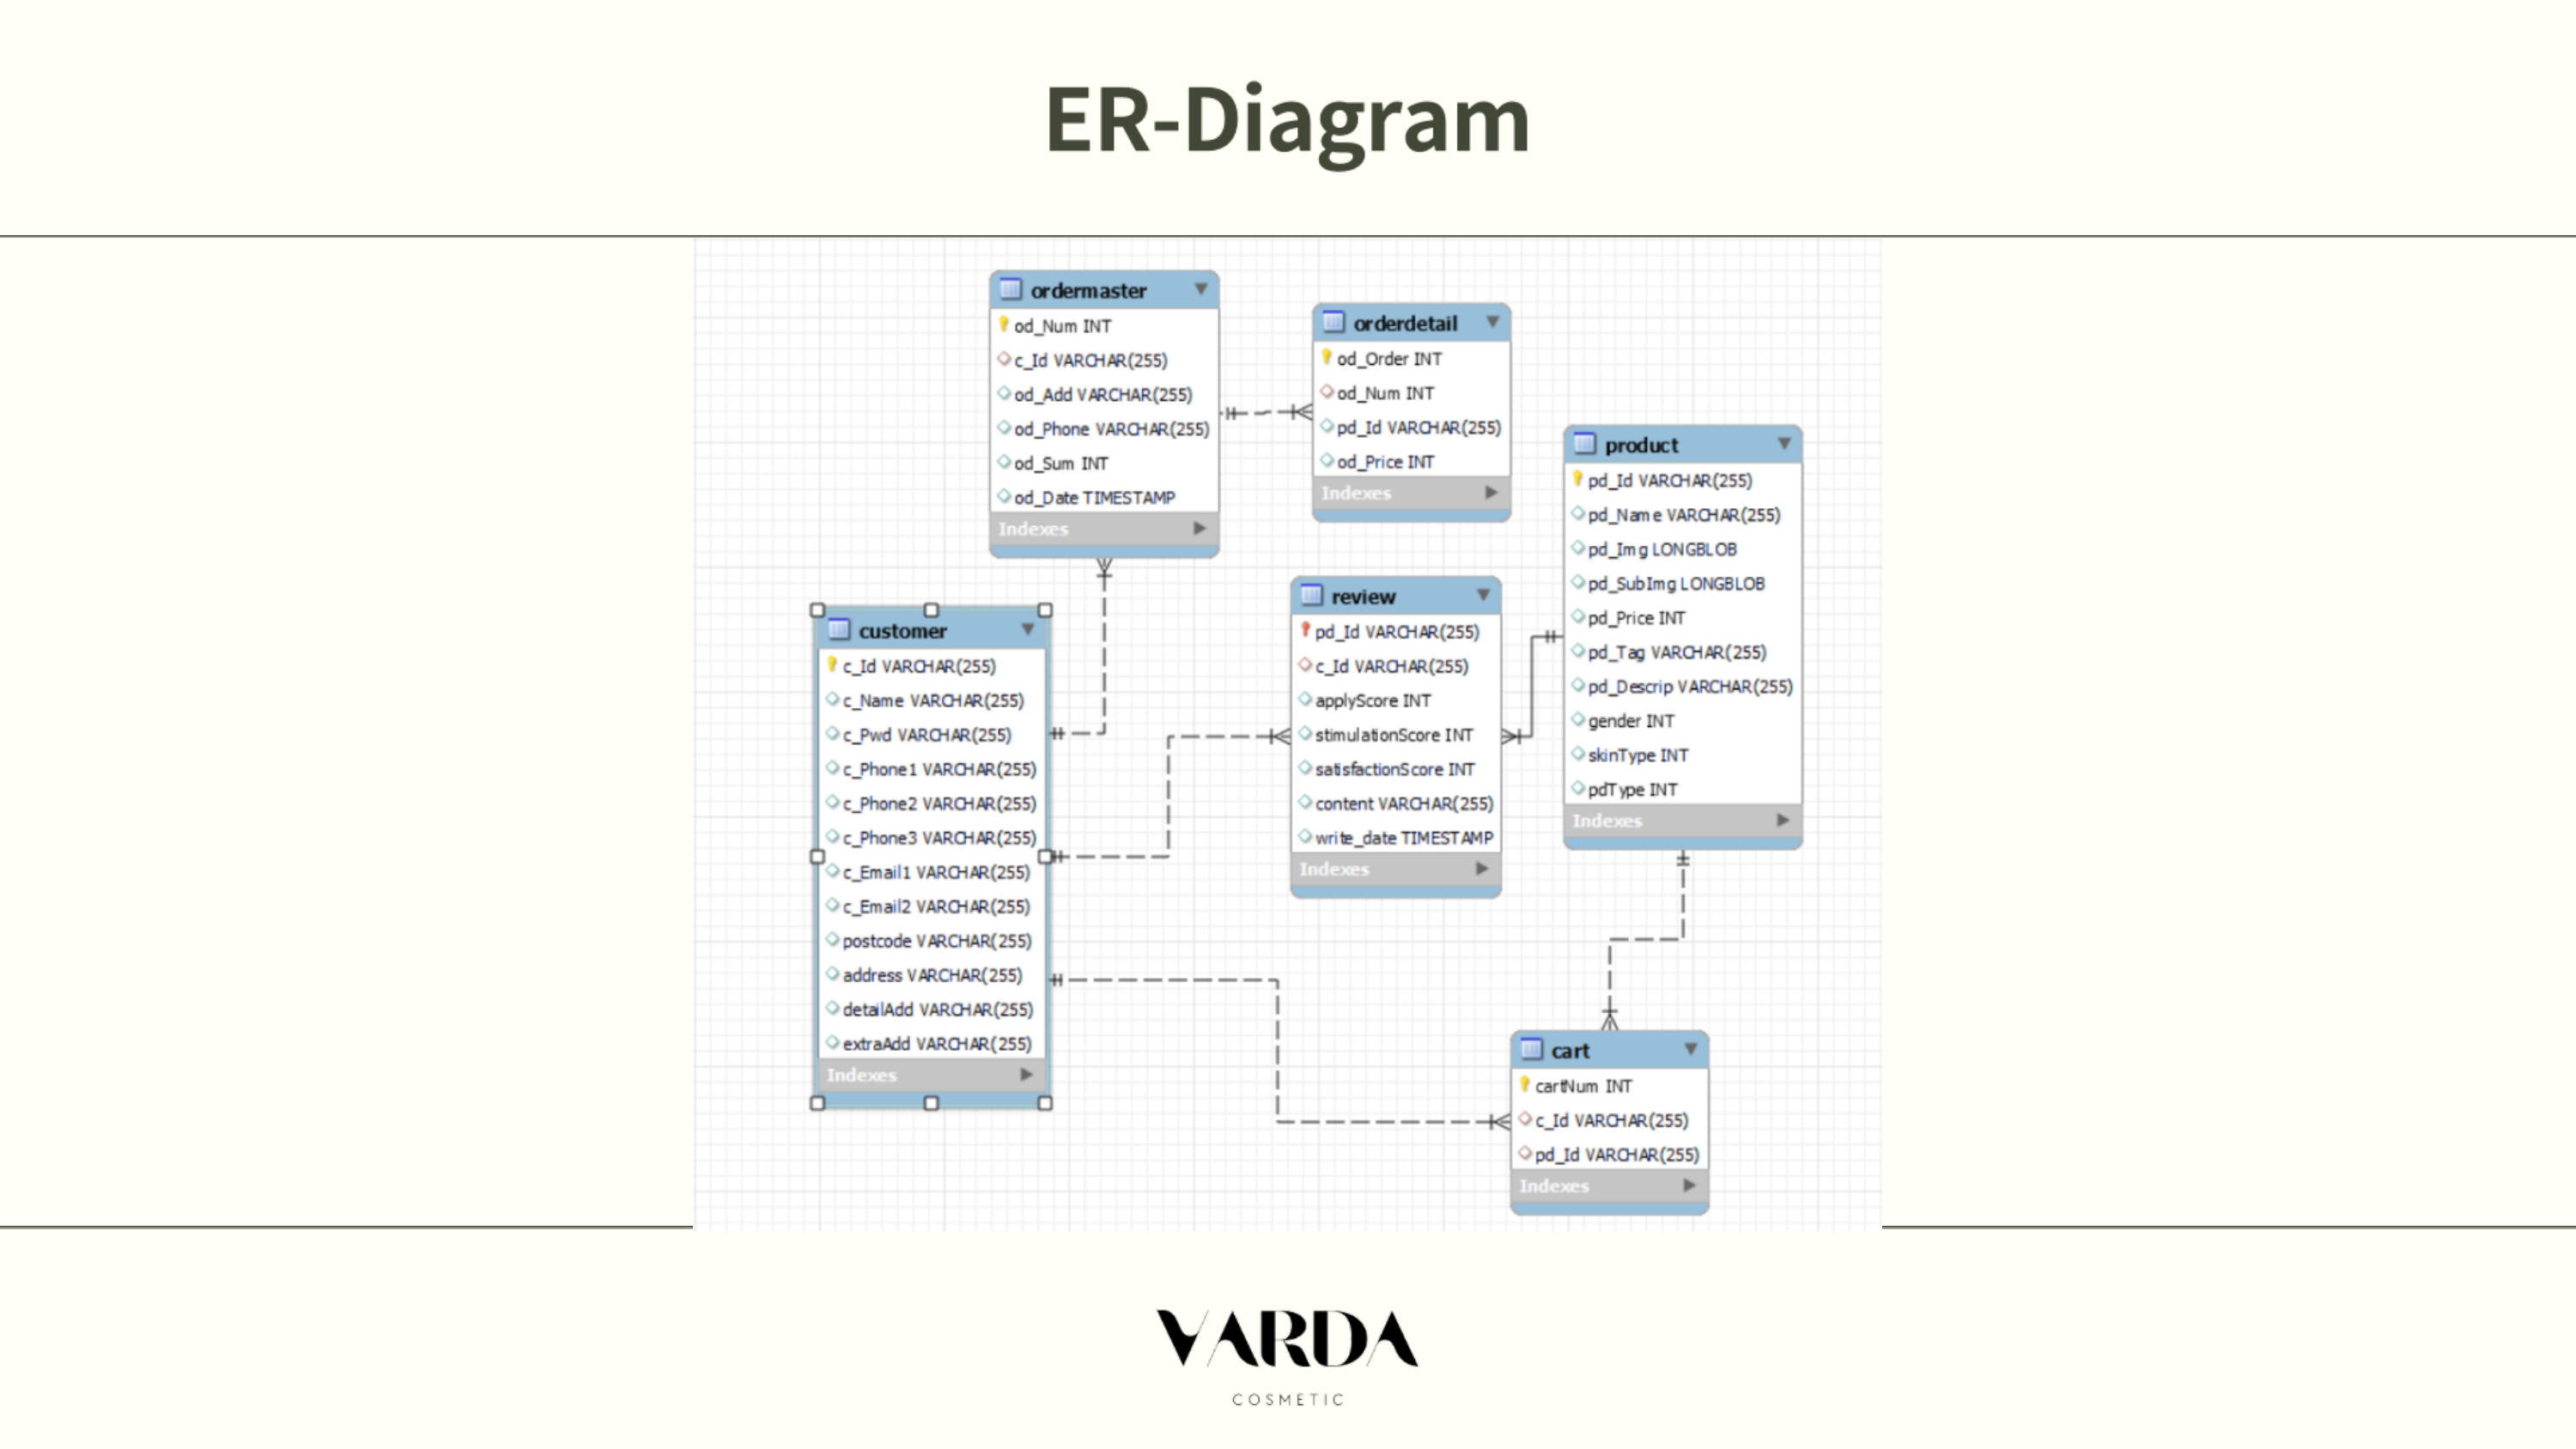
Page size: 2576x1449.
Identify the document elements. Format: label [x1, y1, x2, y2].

text_box [1886, 1226, 2576, 1229]
text_box [0, 1226, 689, 1229]
text_box [0, 234, 2576, 238]
text_box [1035, 1251, 1540, 1434]
text_box [693, 238, 1883, 1232]
picture [853, 42, 1578, 212]
